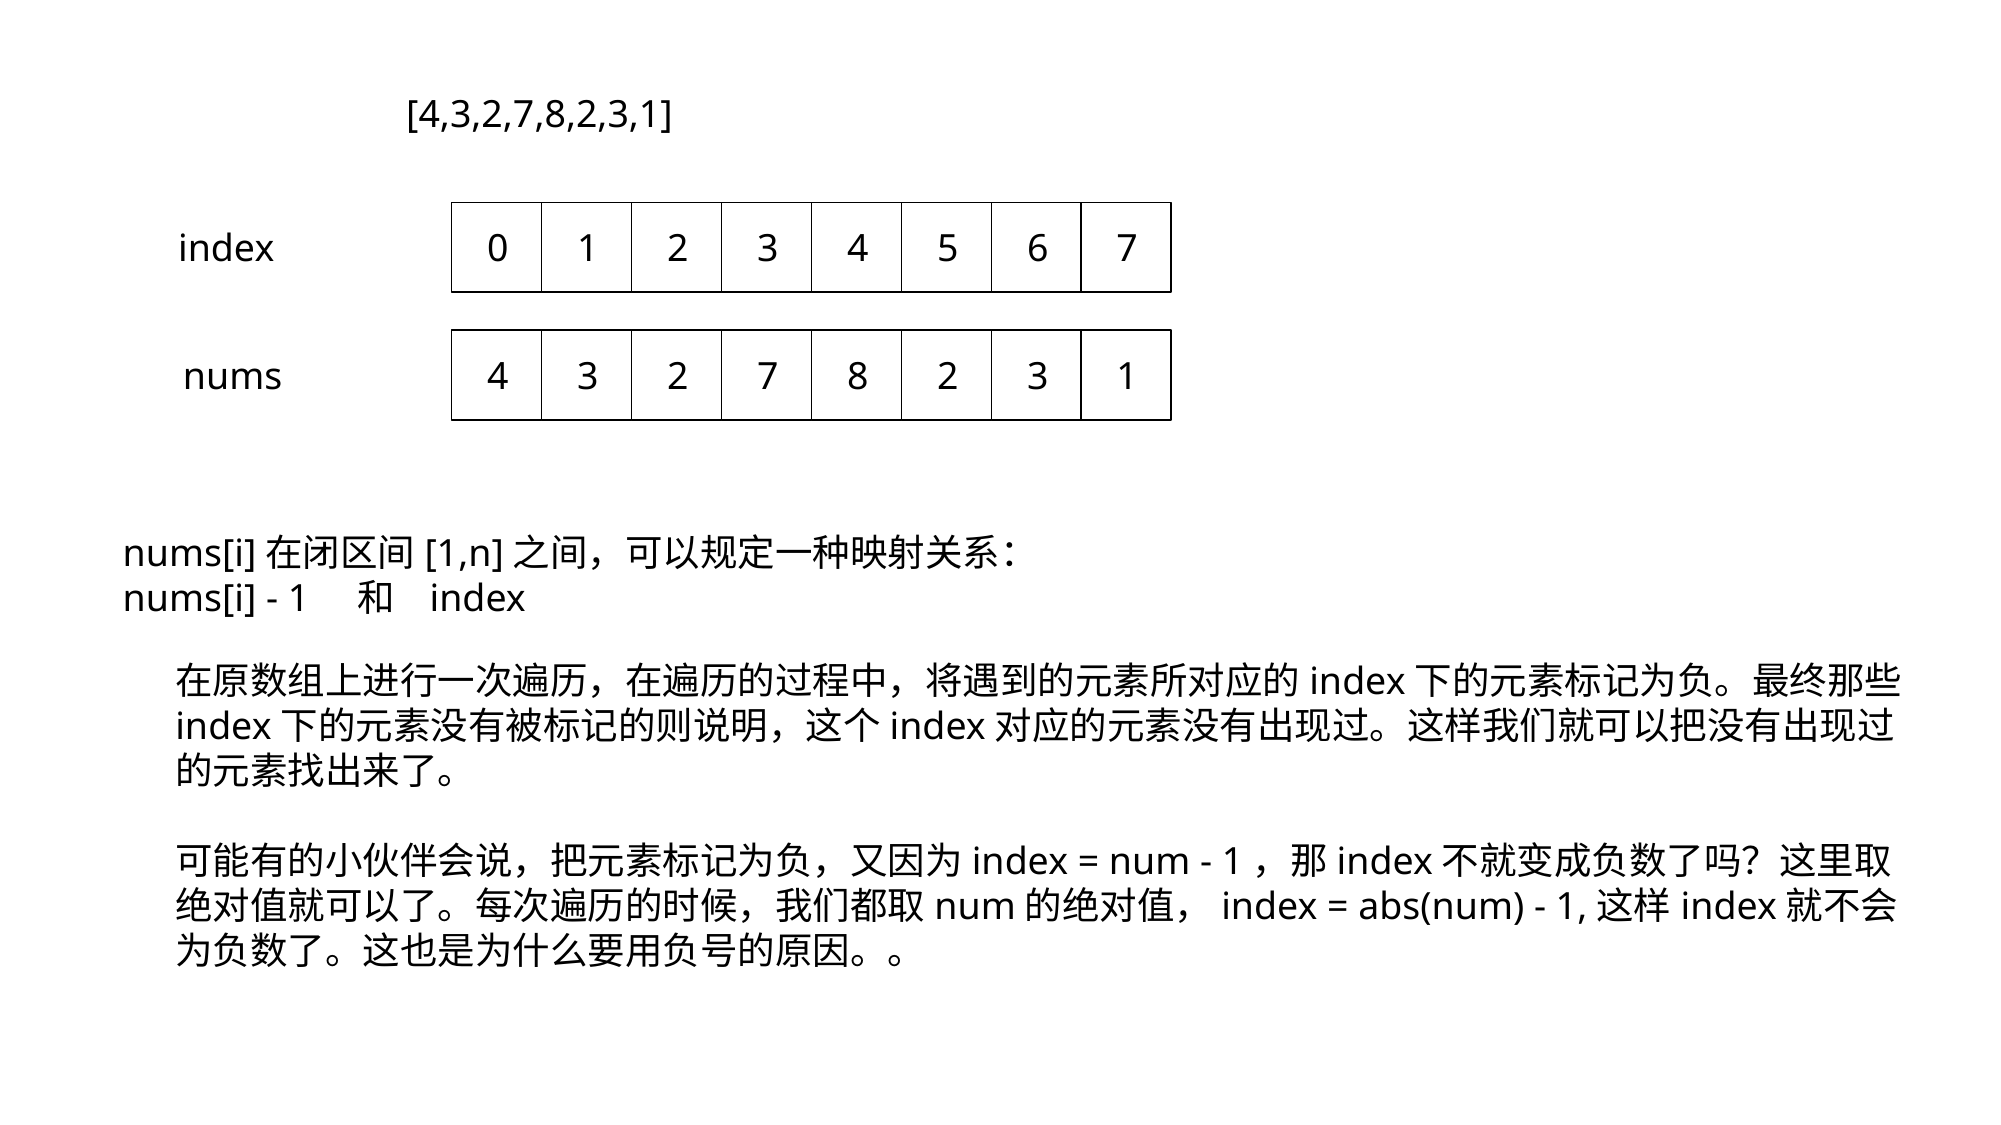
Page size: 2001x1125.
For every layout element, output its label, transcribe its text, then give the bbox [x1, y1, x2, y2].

text_box 1 [562, 217, 614, 277]
text_box [4,3,2,7,8,2,3,1] [391, 82, 688, 142]
text_box [901, 329, 991, 420]
text_box 5 [922, 217, 974, 277]
text_box [991, 329, 1080, 420]
text_box [451, 329, 541, 420]
text_box 3 [562, 344, 614, 405]
text_box 3 [742, 217, 794, 277]
text_box nums [168, 344, 383, 405]
text_box [1080, 202, 1171, 293]
text_box index [163, 217, 383, 277]
text_box 在原数组上进行一次遍历，在遍历的过程中，将遇到的元素所对应的index下的元素标记为负。最终那些index下的元素没有被标记的则说明，这个index对应的元素没有出现过。这样我们就可以把没有出现过的元素找出来了。 可能有的小伙伴会说，把元素标记为负，又因为index = num - 1，那index不就变成负数了吗？这里取绝对值就可以了。每次遍历的时候，我们都取num的绝对值，index = abs(num) - 1,这样index就不会为负数了。这也是为什么要用负号的原因。。 [160, 649, 1923, 980]
text_box 7 [742, 344, 794, 405]
text_box [811, 329, 901, 420]
text_box [631, 329, 721, 420]
text_box 2 [922, 344, 974, 405]
text_box 4 [832, 217, 884, 277]
text_box 3 [1012, 344, 1064, 405]
text_box 4 [472, 344, 524, 405]
text_box [721, 329, 811, 420]
text_box [541, 329, 631, 420]
text_box 2 [652, 217, 704, 277]
text_box [631, 202, 721, 293]
text_box [721, 202, 811, 293]
text_box [901, 202, 991, 293]
text_box 6 [1012, 217, 1064, 277]
text_box 8 [832, 344, 884, 405]
text_box [1080, 329, 1171, 420]
text_box [811, 202, 901, 293]
text_box nums[i]在闭区间[1,n]之间，可以规定一种映射关系： nums[i] - 1 和 index [108, 521, 1063, 627]
text_box [451, 202, 541, 293]
text_box 0 [472, 217, 524, 277]
text_box 1 [1101, 344, 1153, 405]
text_box [541, 202, 631, 293]
text_box 2 [652, 344, 704, 405]
text_box 7 [1101, 217, 1153, 277]
text_box [991, 202, 1080, 293]
